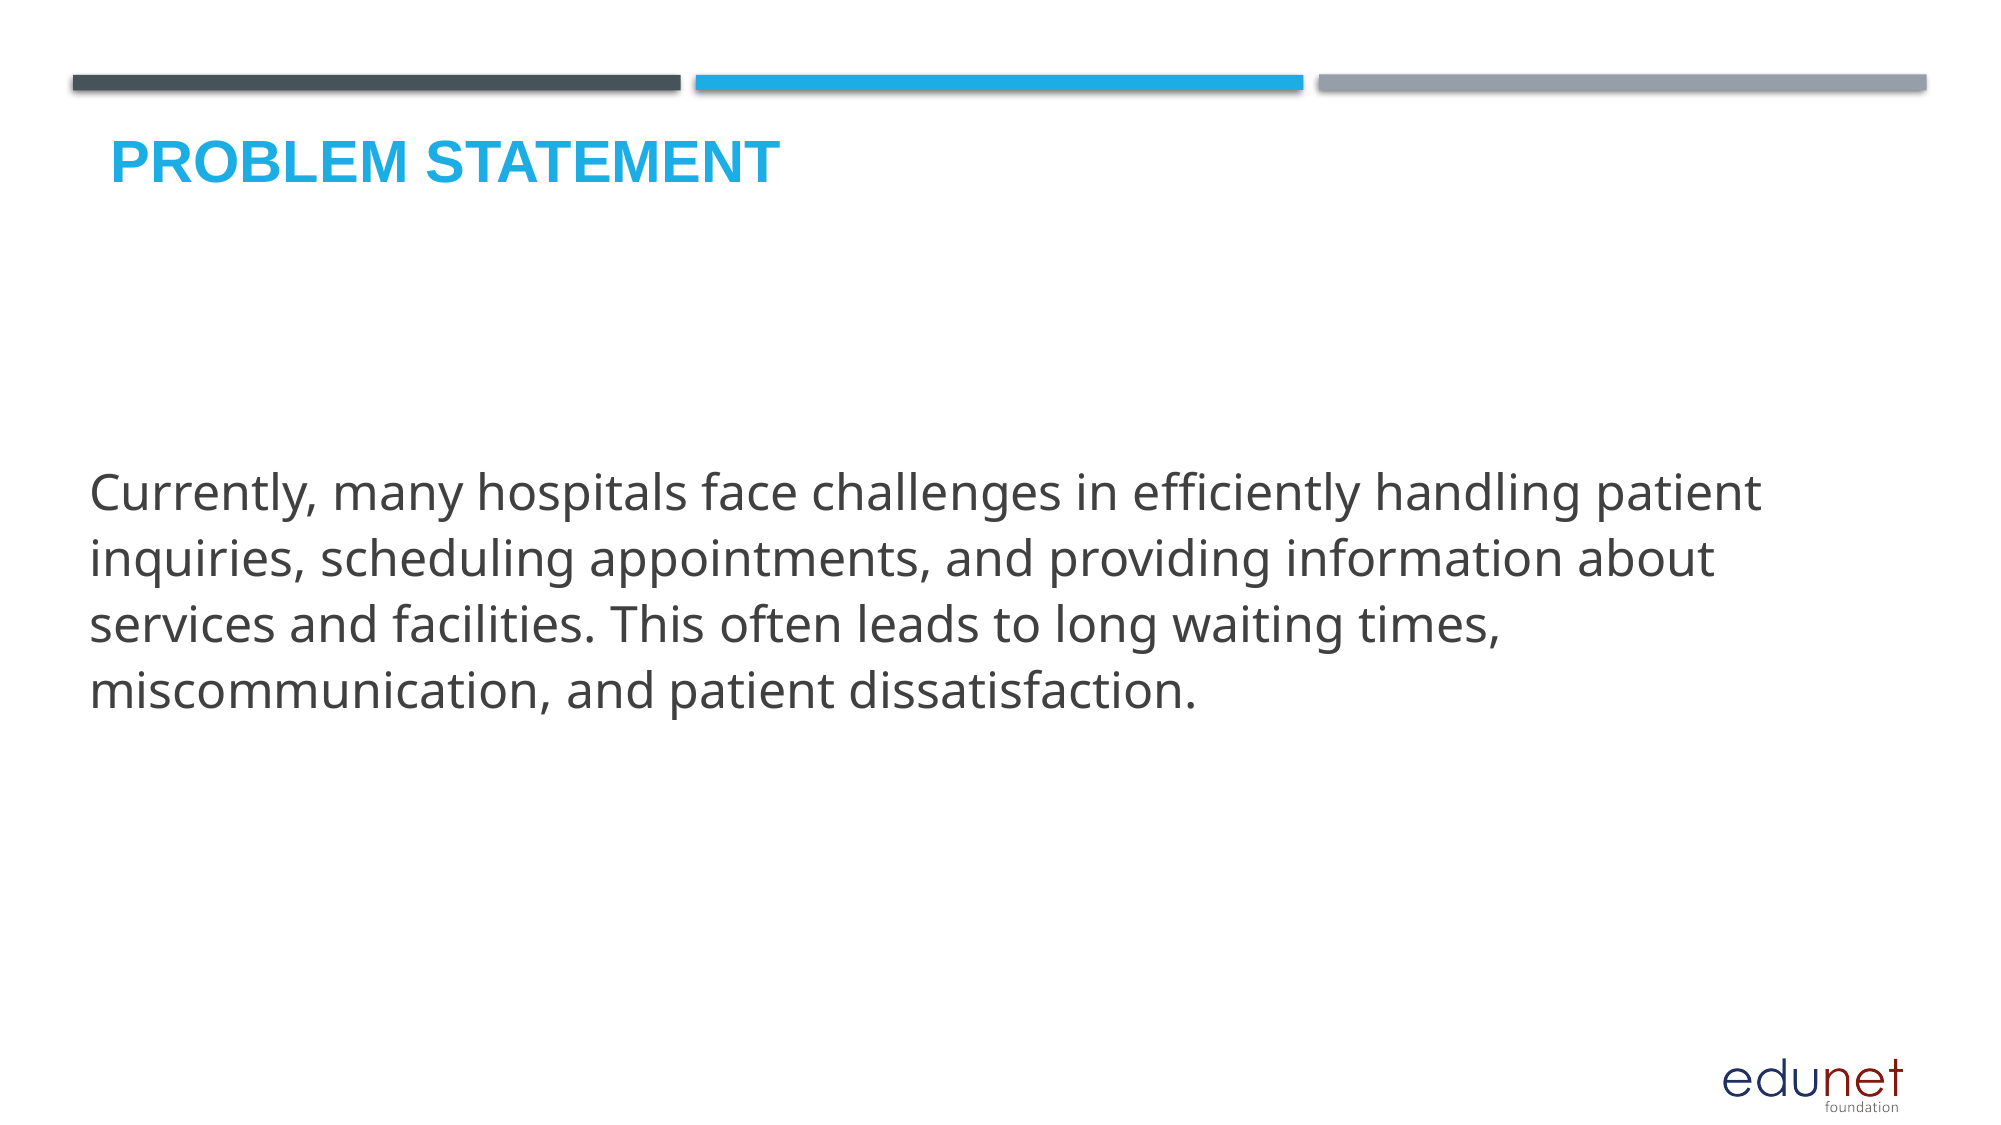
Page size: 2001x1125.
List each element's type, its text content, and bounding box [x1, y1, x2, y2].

title Problem Statement [95, 115, 1905, 203]
list Currently, many hospitals face challenges in efficiently handling patient inquiries, scheduling appointments, and providing information about services and facilities. This often leads to long waiting times, miscommunication, and patient dissatisfaction. [74, 203, 1884, 970]
picture [1719, 1056, 1905, 1116]
